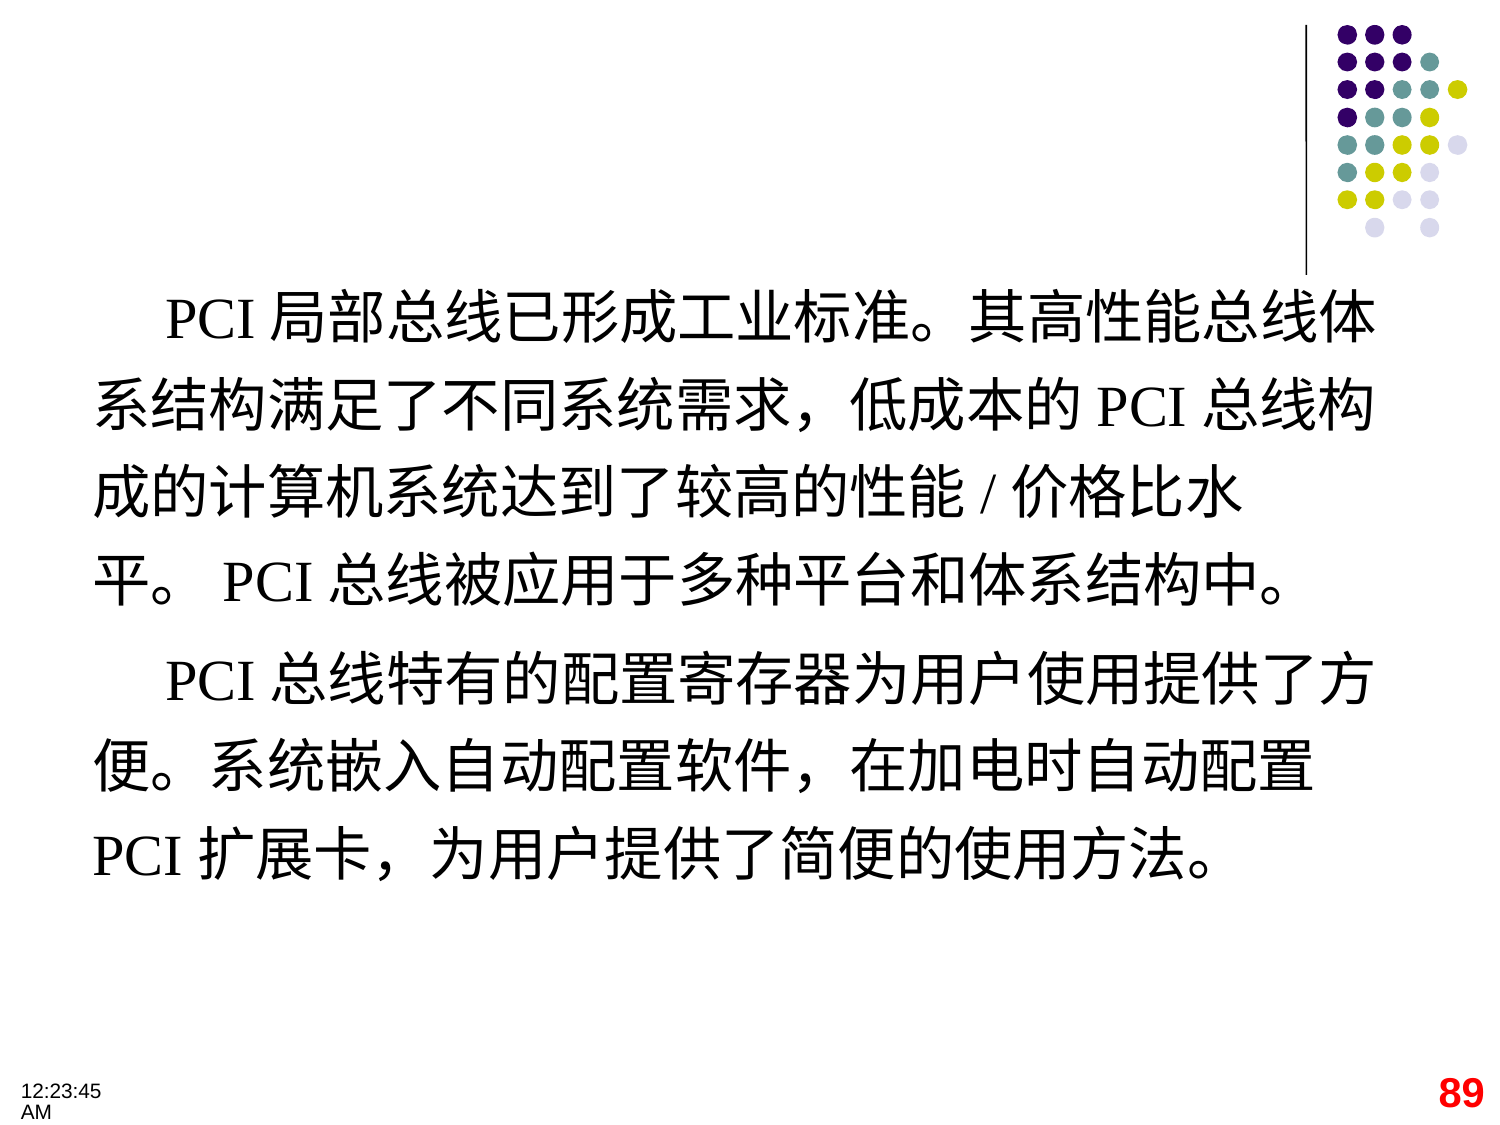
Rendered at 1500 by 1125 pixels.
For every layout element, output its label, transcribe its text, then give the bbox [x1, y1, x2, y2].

slide_number 89 [1364, 1058, 1500, 1108]
text_box PCI局部总线已形成工业标准。其高性能总线体系结构满足了不同系统需求，低成本的PCI总线构成的计算机系统达到了较高的性能/价格比水平。PCI总线被应用于多种平台和体系结构中。 PCI总线特有的配置寄存器为用户使用提供了方便。系统嵌入自动配置软件，在加电时自动配置PCI扩展卡，为用户提供了简便的使用方法。 [77, 255, 1428, 905]
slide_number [5, 1070, 126, 1117]
